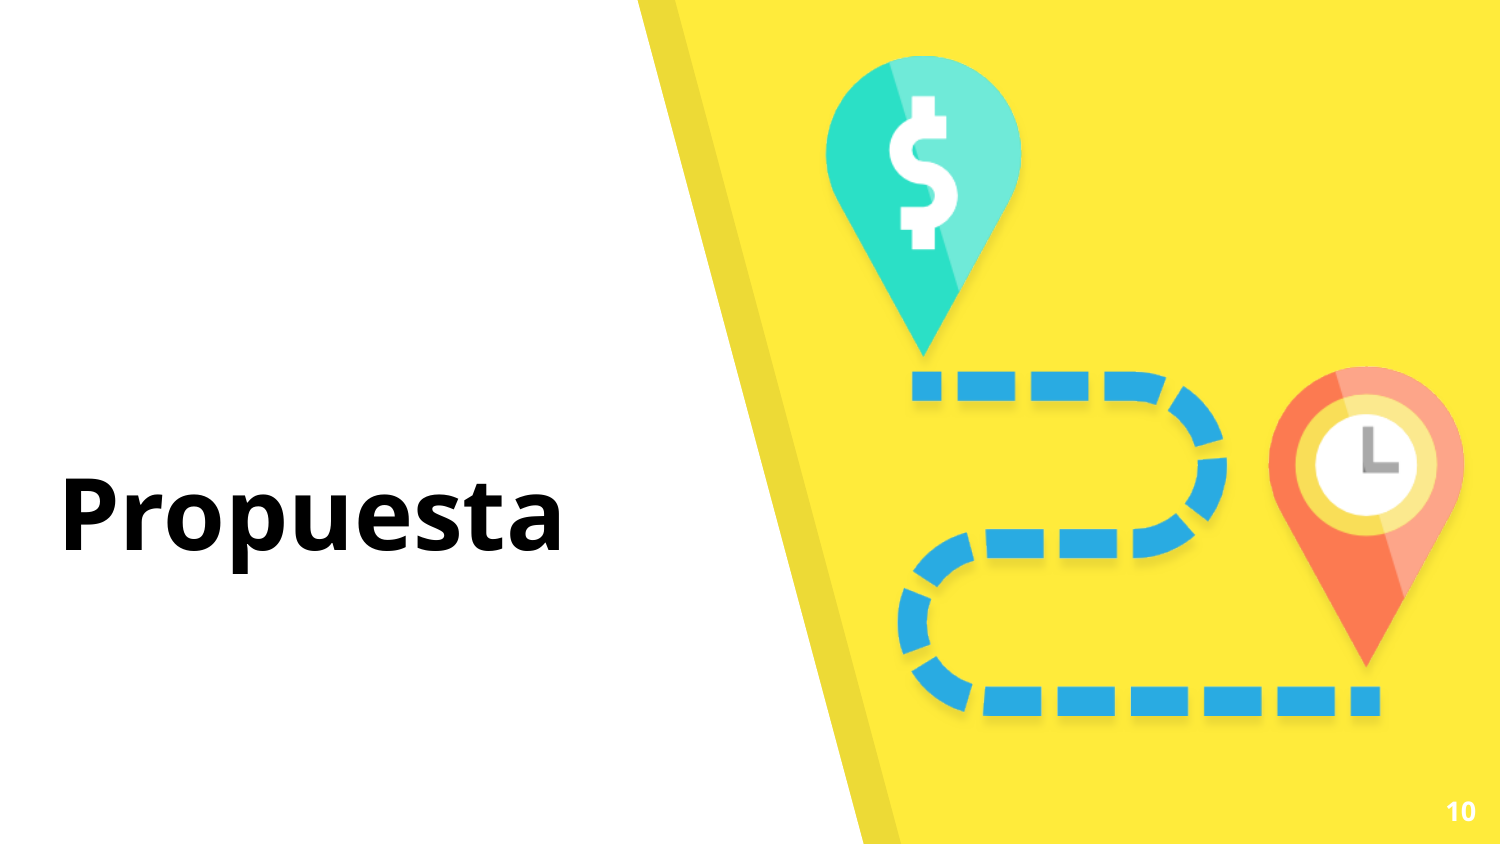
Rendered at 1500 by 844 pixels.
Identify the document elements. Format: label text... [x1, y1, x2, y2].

picture [815, 56, 1475, 717]
title Propuesta [42, 442, 763, 586]
slide_number 10 [1401, 779, 1492, 844]
